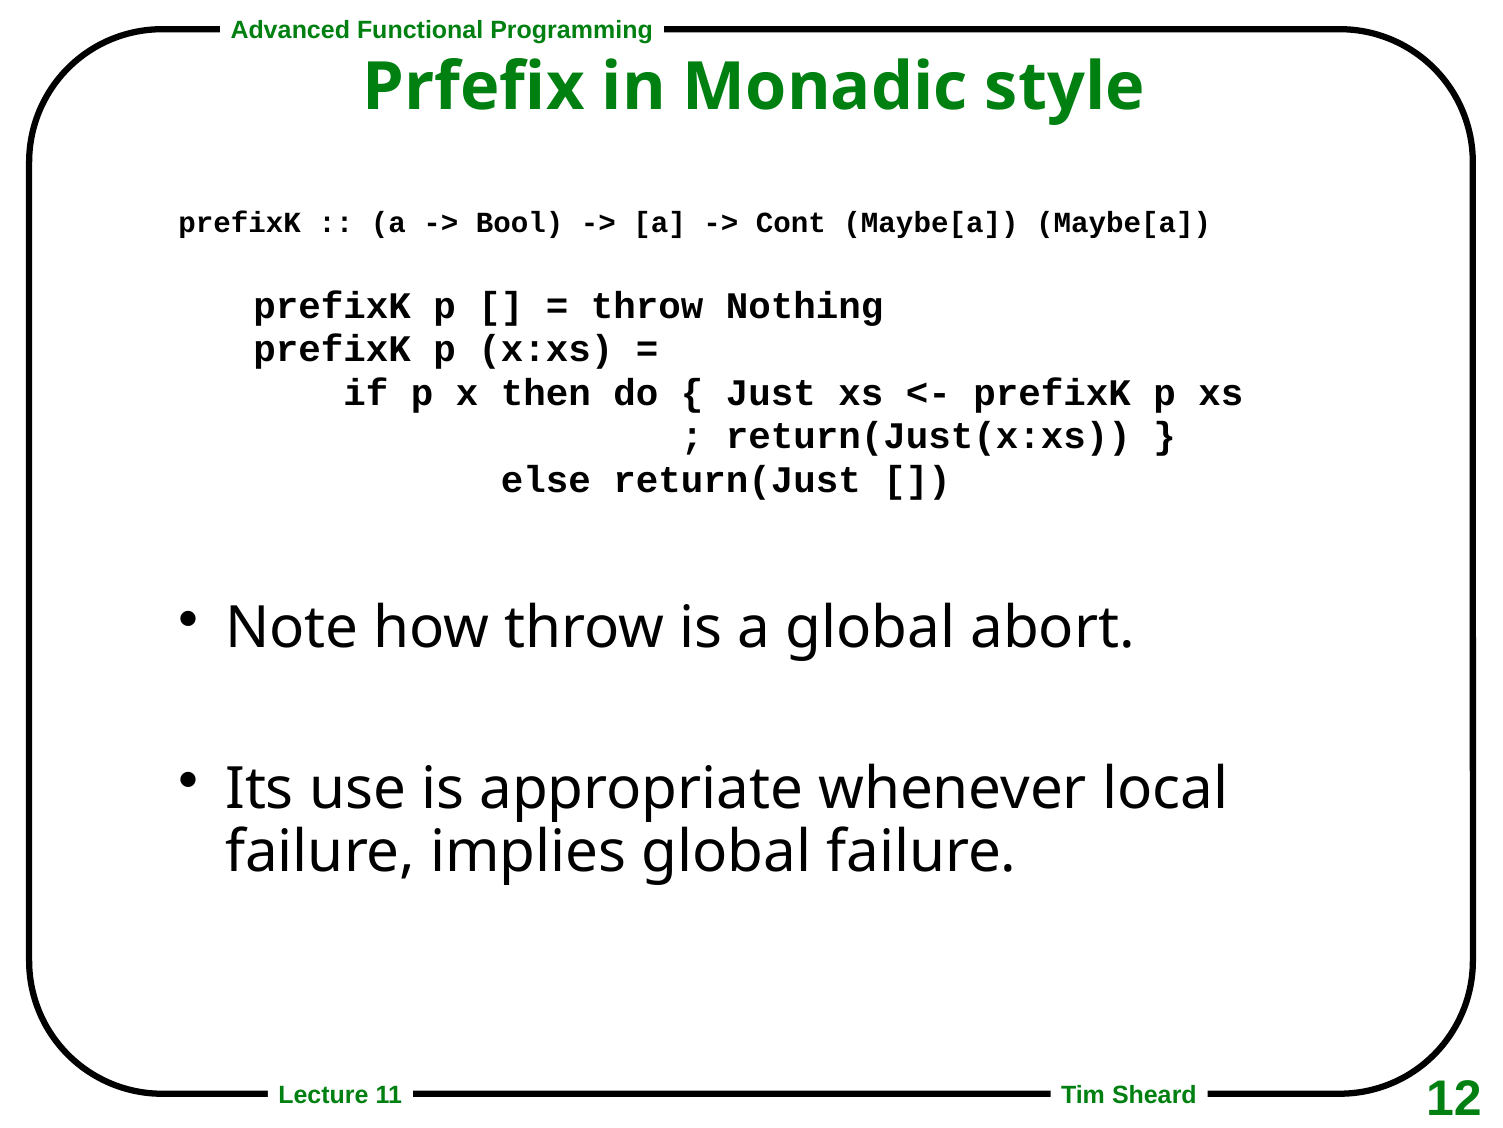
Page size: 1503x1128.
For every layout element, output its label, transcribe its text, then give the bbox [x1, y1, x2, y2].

title Prfefix in Monadic style [350, 49, 1158, 129]
list prefixK :: (a -> Bool) -> [a] -> Cont (Maybe[a]) (Maybe[a]) prefixK p [] = throw Nothing prefixK p (x:xs) = if p x then do { Just xs <- prefixK p xs ; return(Just(x:xs)) } else return(Just []) Note how throw is a global abort. Its use is appropriate whenever local failure, implies global failure. [161, 198, 1341, 990]
